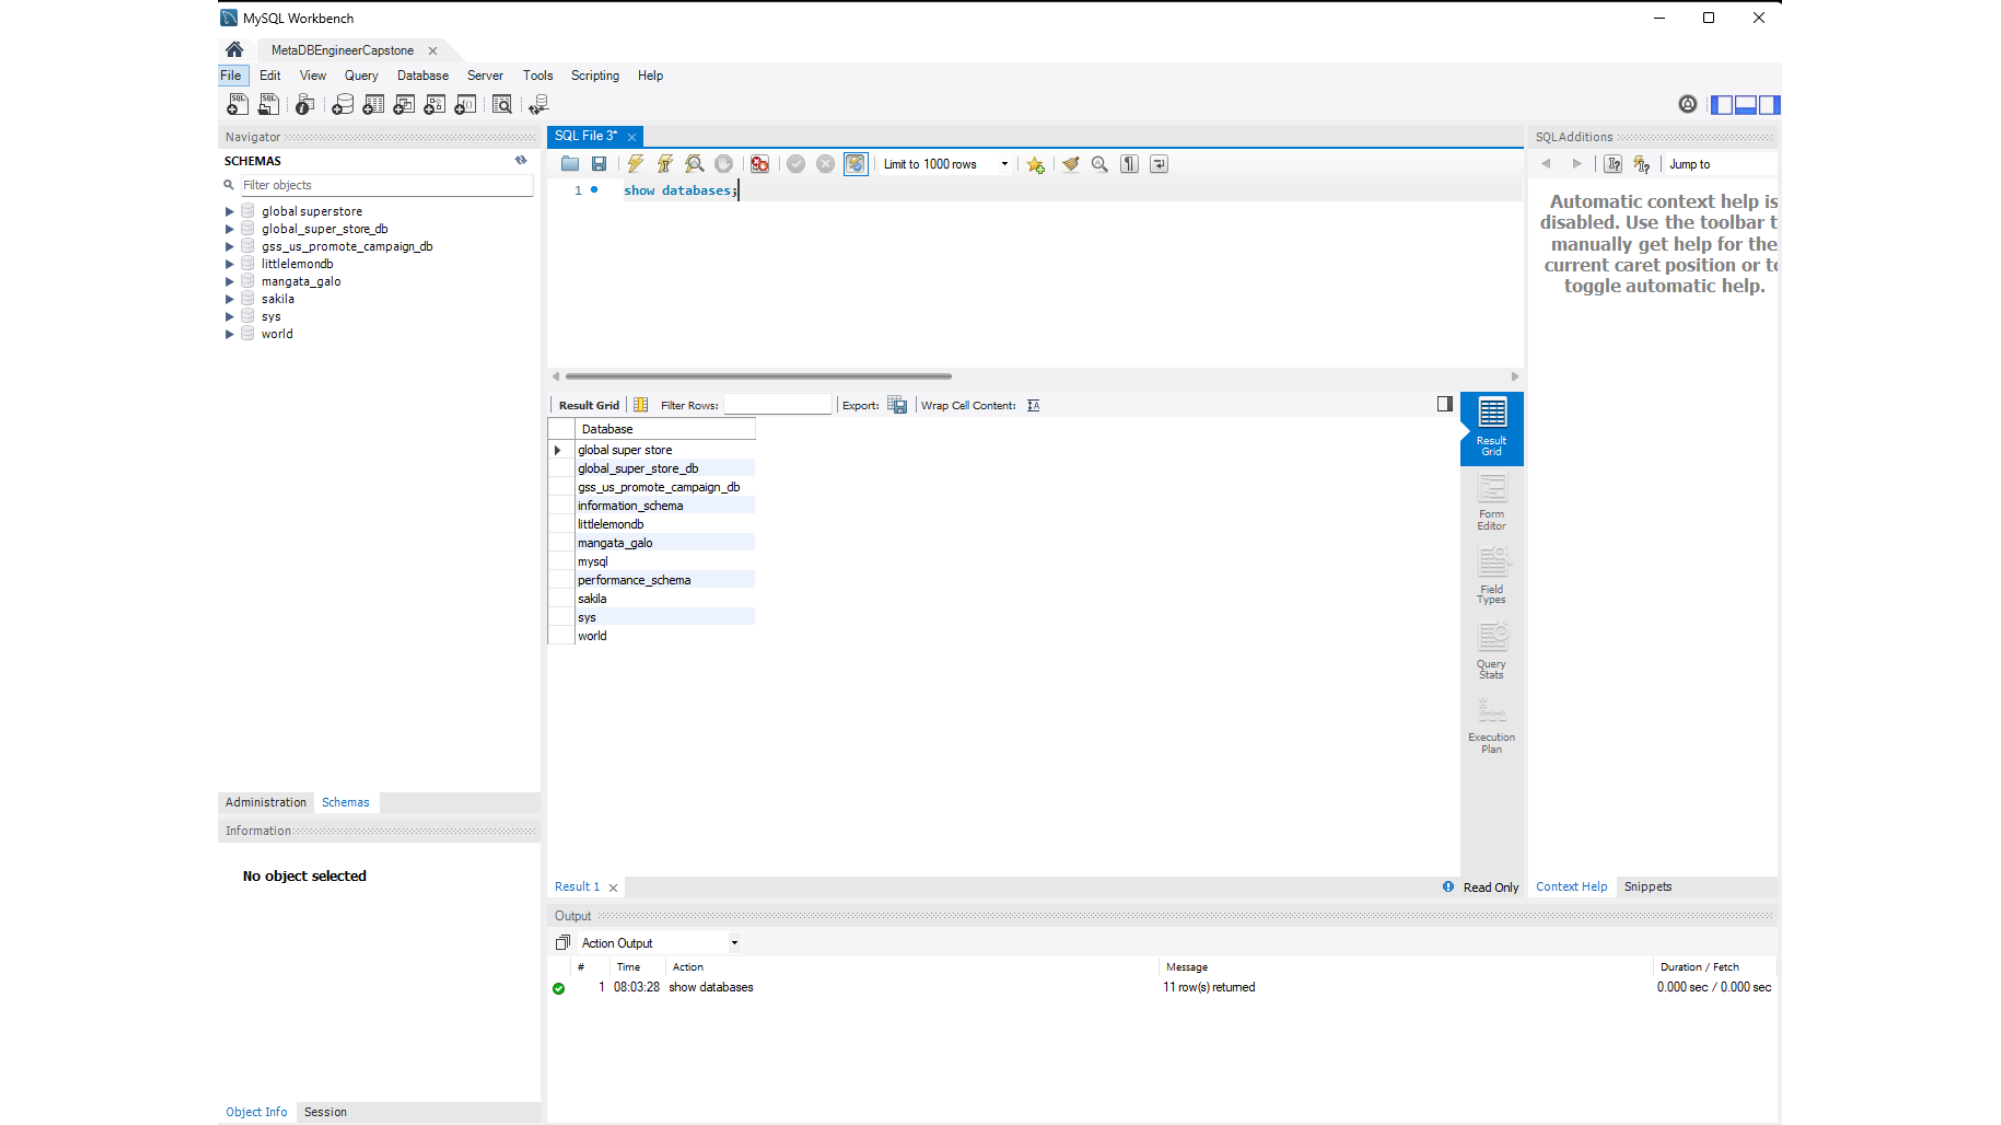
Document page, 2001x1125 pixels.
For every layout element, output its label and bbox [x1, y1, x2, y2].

picture [218, 0, 1782, 1125]
